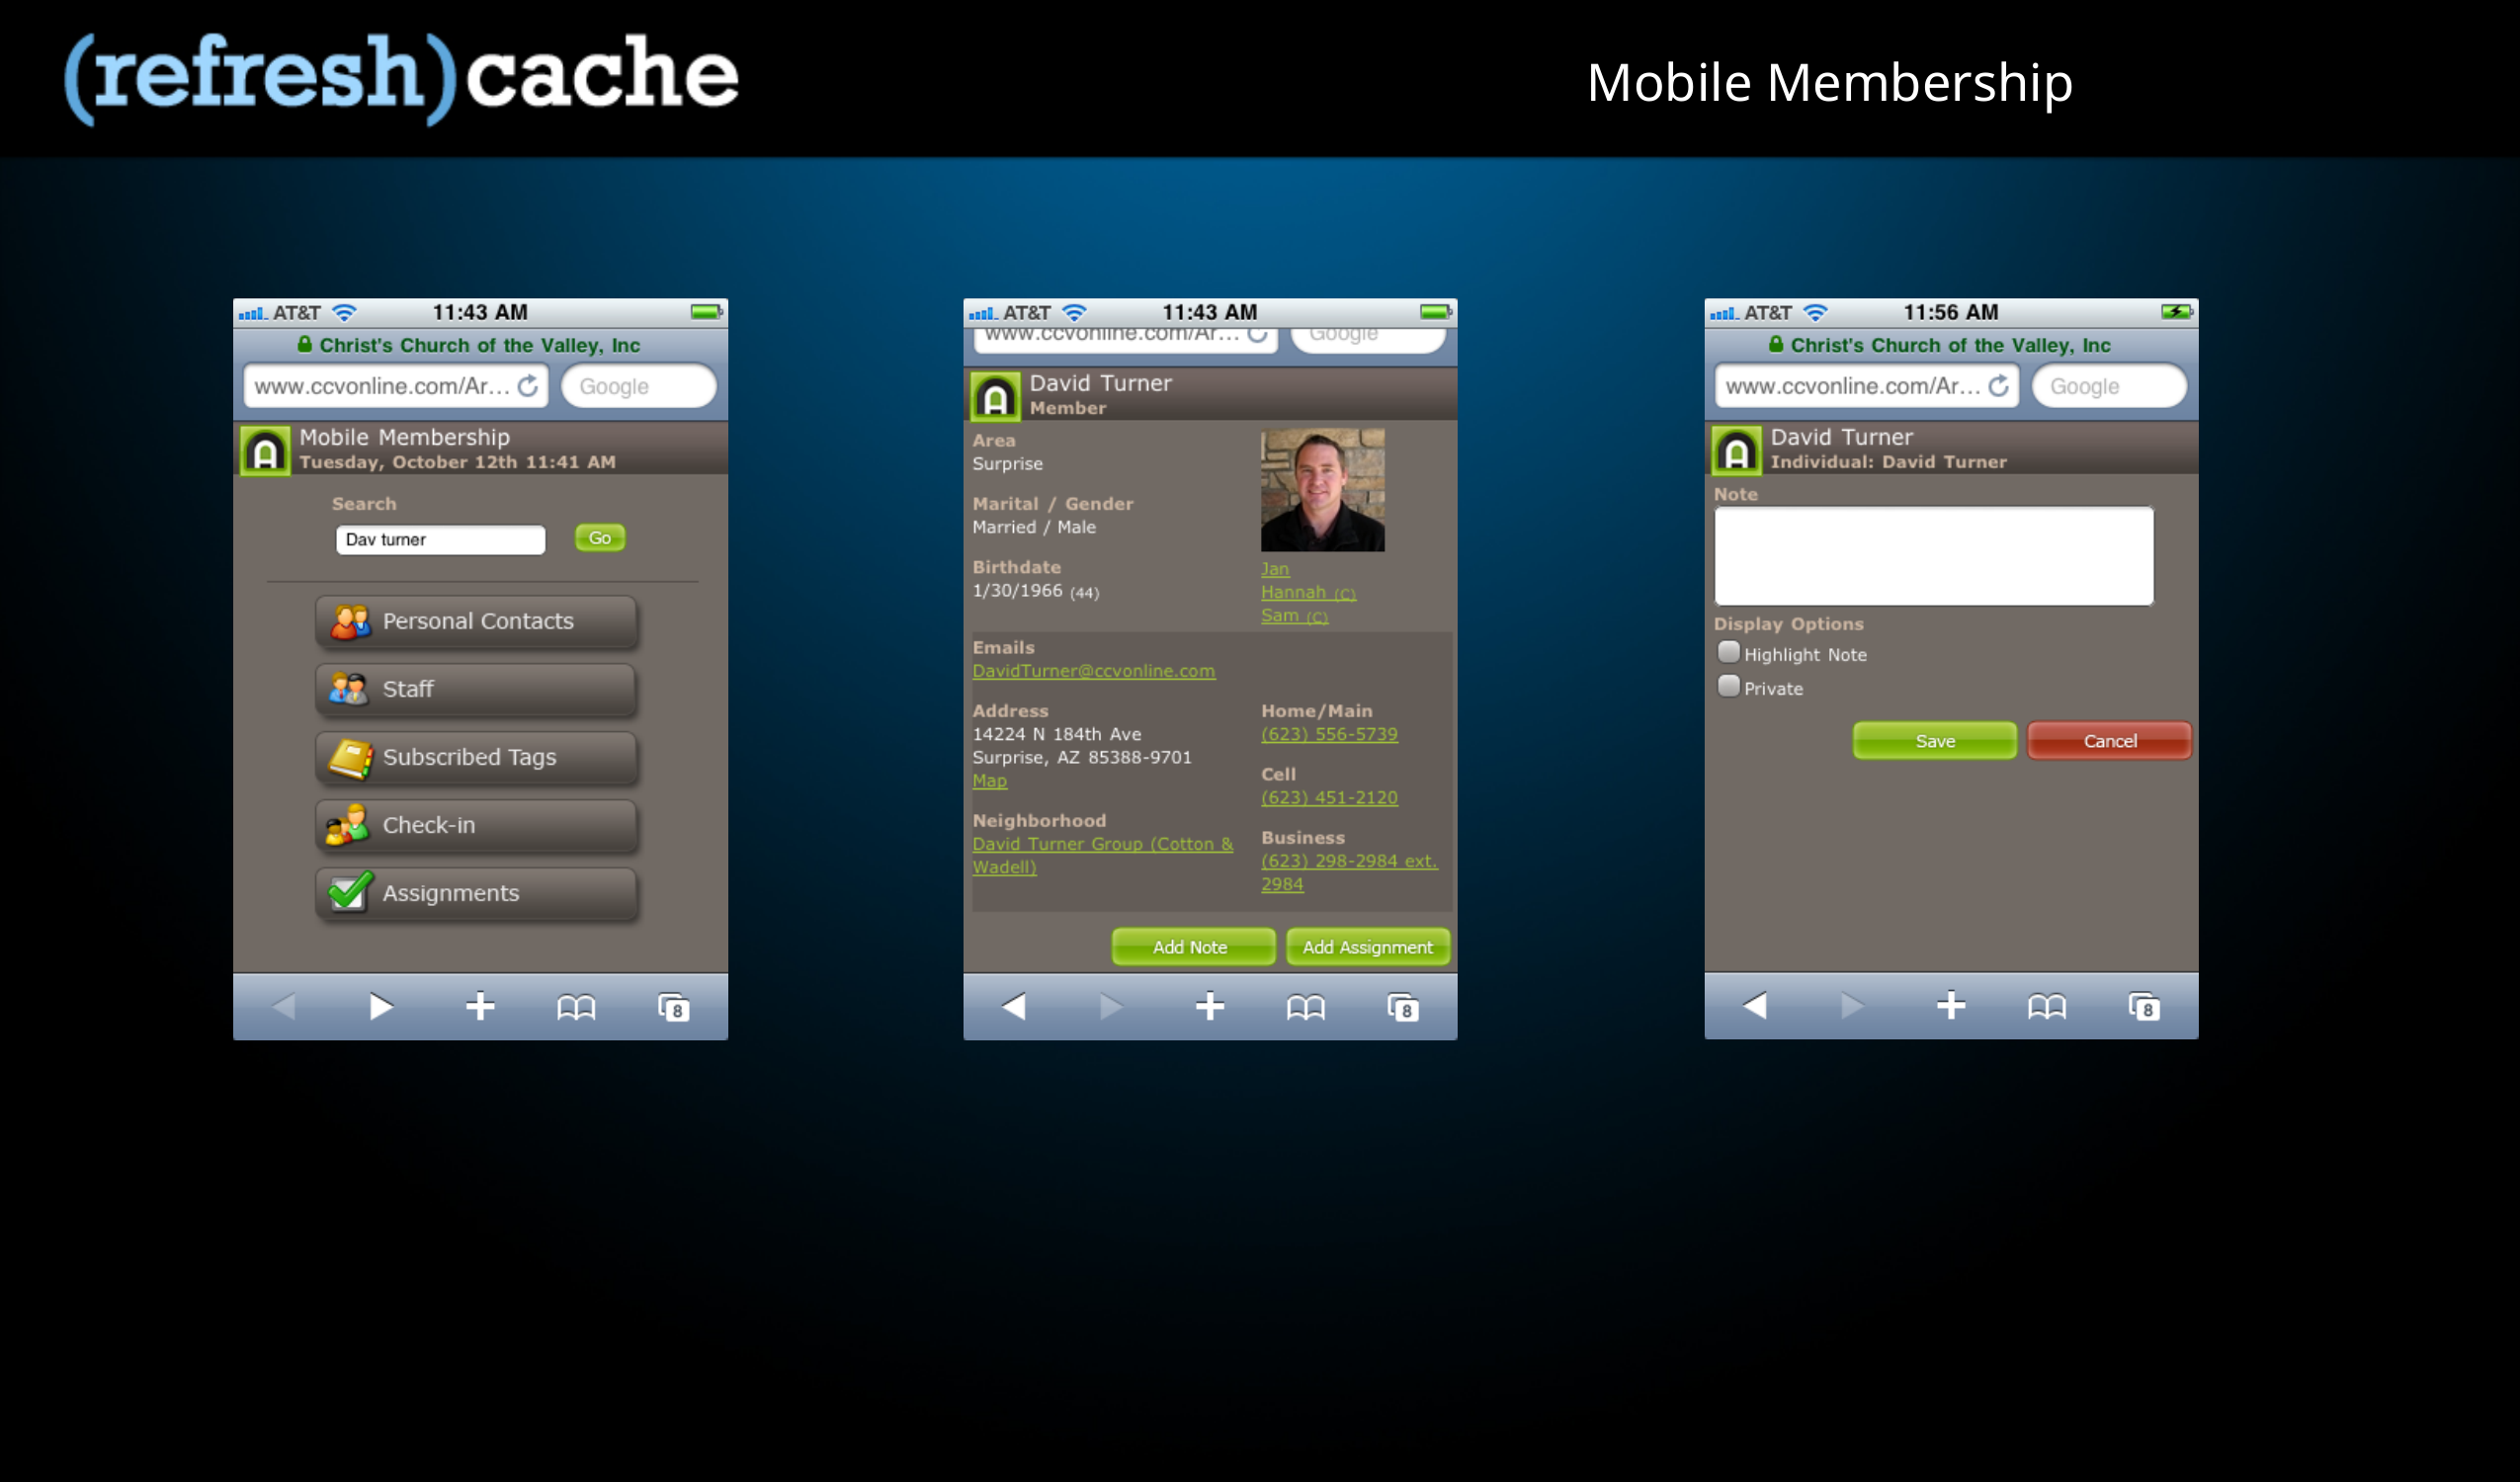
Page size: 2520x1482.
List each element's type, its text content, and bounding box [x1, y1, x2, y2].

title Mobile Membership [1173, 37, 2489, 124]
picture [0, 0, 2520, 1482]
